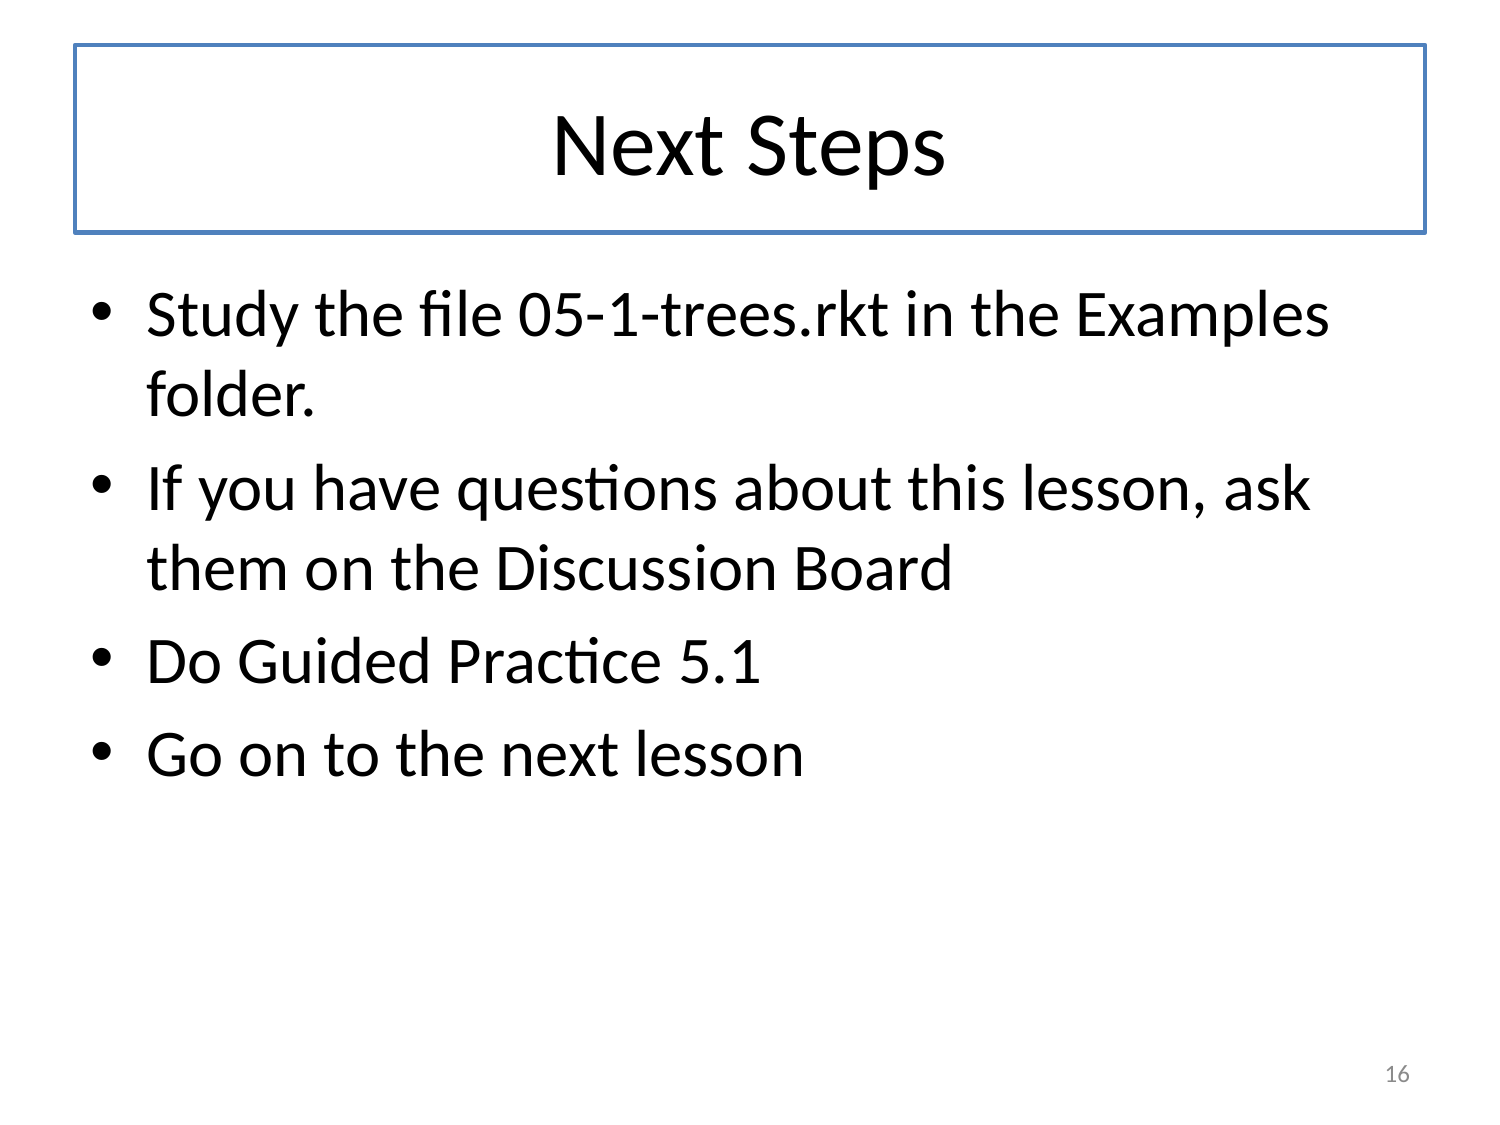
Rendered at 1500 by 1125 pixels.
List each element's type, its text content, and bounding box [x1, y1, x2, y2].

title Next Steps [73, 43, 1427, 235]
slide_number 16 [1074, 1042, 1425, 1103]
list Study the file 05-1-trees.rkt in the Examples folder. If you have questions about this lesson, ask them on the Discussion Board Do Guided Practice 5.1 Go on to the next lesson [75, 262, 1425, 1005]
